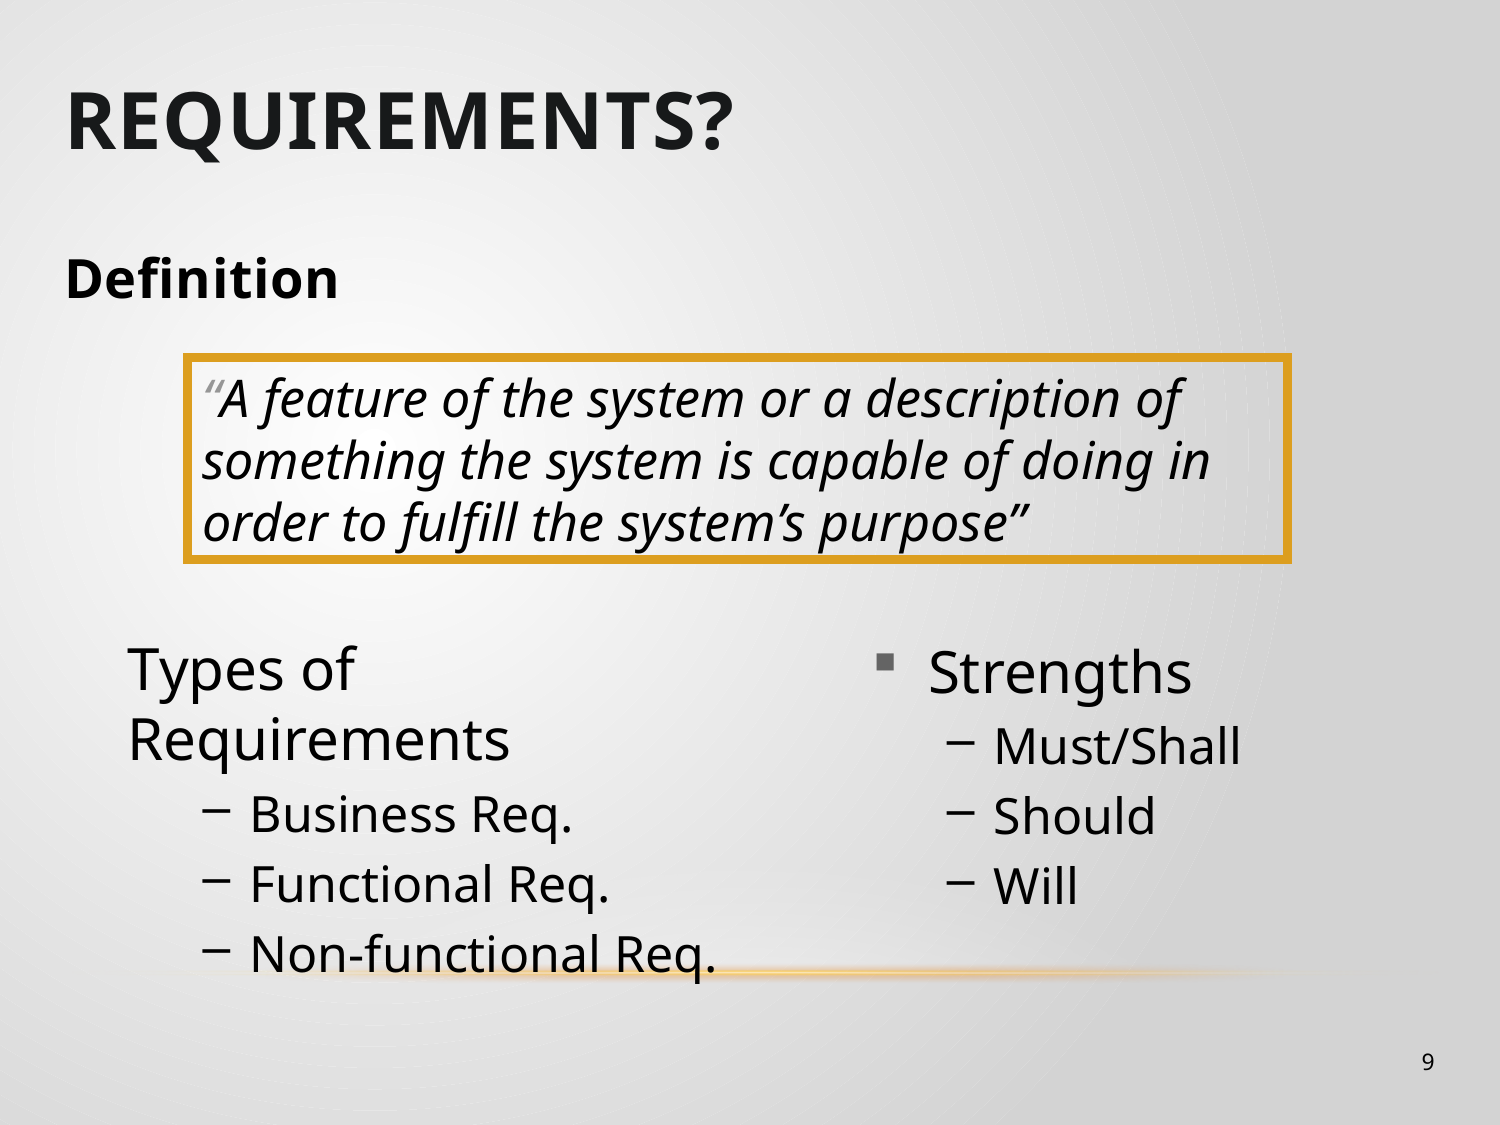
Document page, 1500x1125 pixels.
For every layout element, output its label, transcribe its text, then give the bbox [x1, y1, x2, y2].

text_box Definition [49, 249, 1451, 358]
slide_number 9 [1074, 1024, 1450, 1103]
text_box Strengths Must/Shall Should Will [856, 627, 1451, 1015]
text_box Requirements? [49, 63, 1446, 249]
text_box Types of Requirements Business Req. Functional Req. Non-functional Req. [112, 624, 750, 1013]
text_box “A feature of the system or a description of something the system is capable of doing in order to fulfill the system’s purpose” [187, 357, 1288, 560]
picture [0, 0, 1500, 1125]
